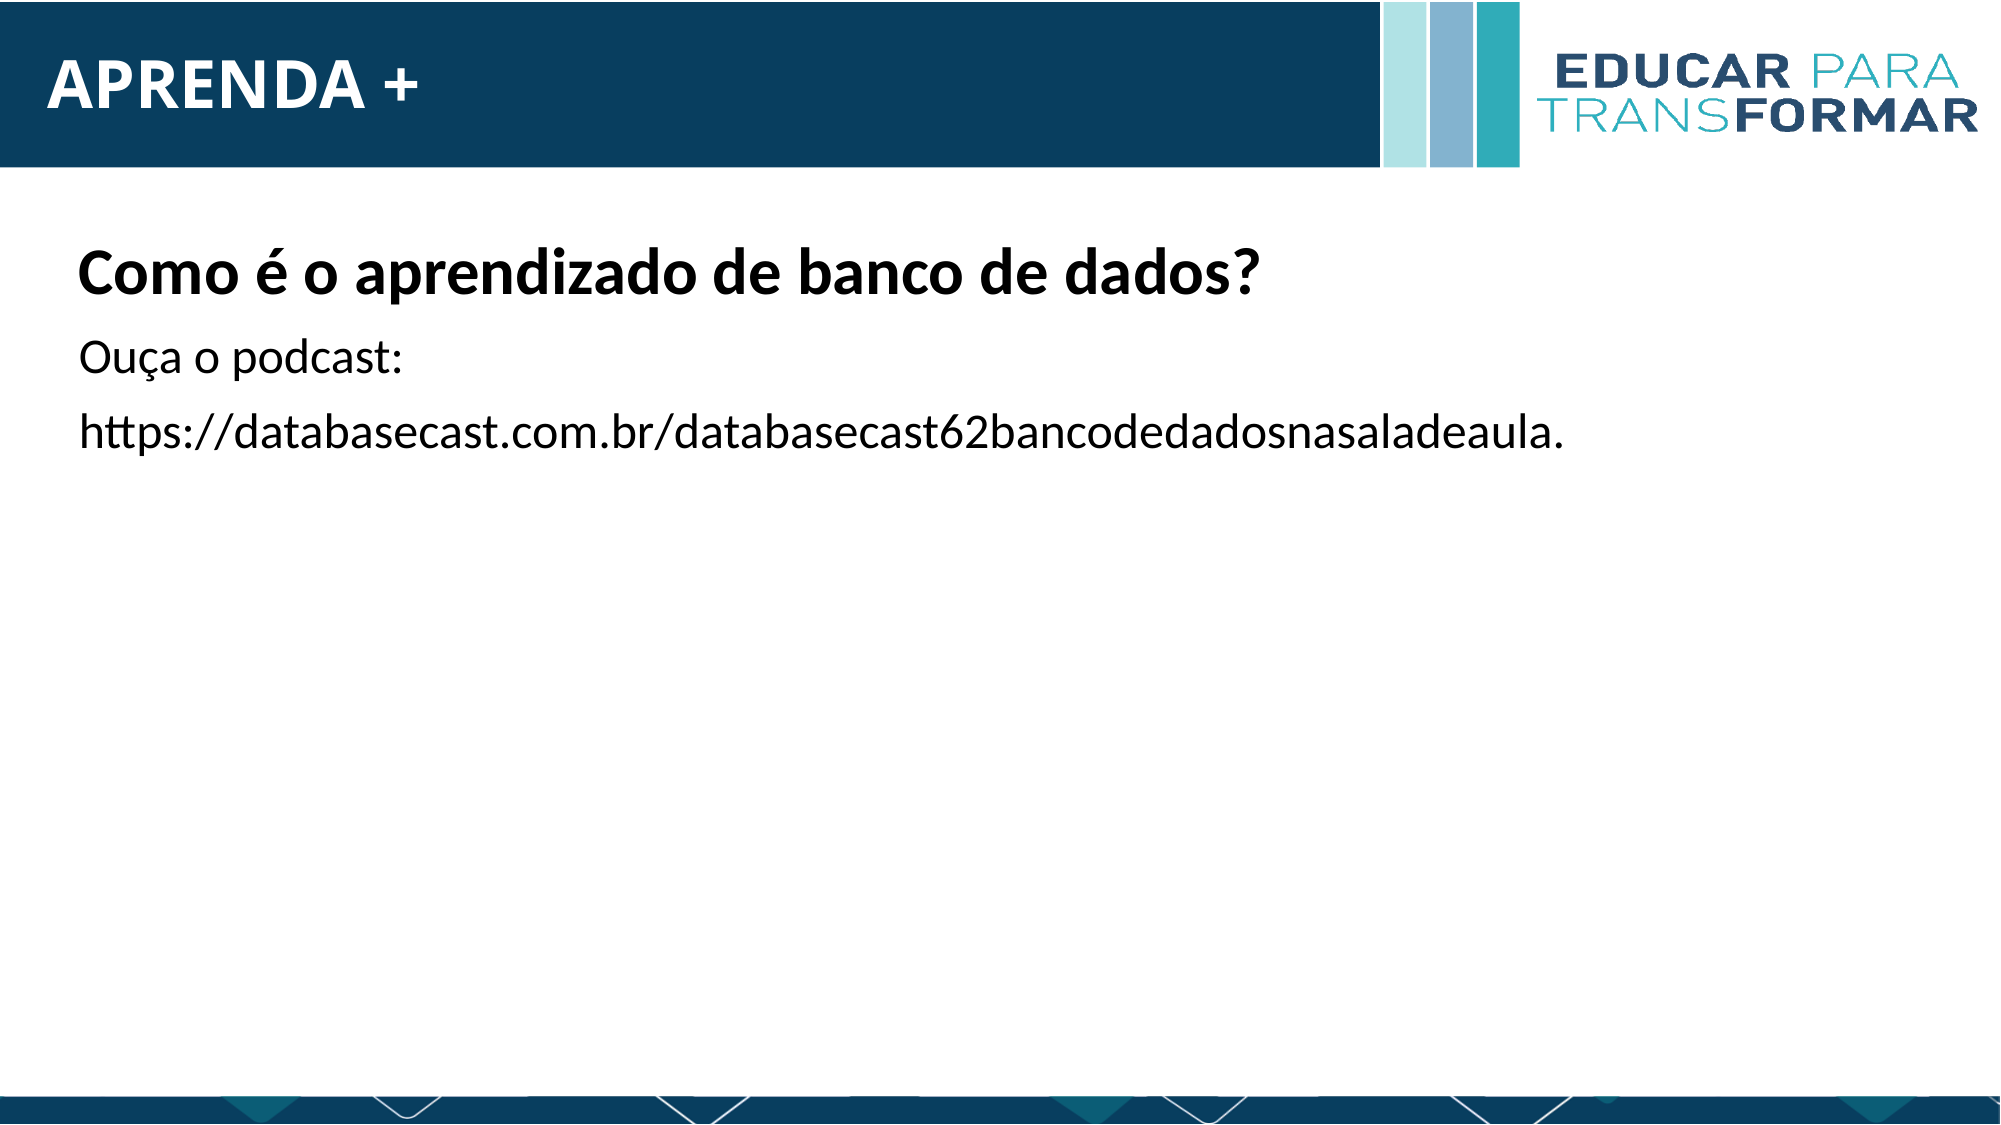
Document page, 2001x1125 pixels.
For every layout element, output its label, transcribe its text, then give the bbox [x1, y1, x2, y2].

picture [0, 1096, 2000, 1124]
title APRENDA + [32, 23, 1758, 150]
list Como é o aprendizado de banco de dados? Ouça o podcast: https://databasecast.com.br/databasecast62bancodedadosnasaladeaula. [63, 230, 1612, 357]
picture [1758, 53, 1978, 132]
